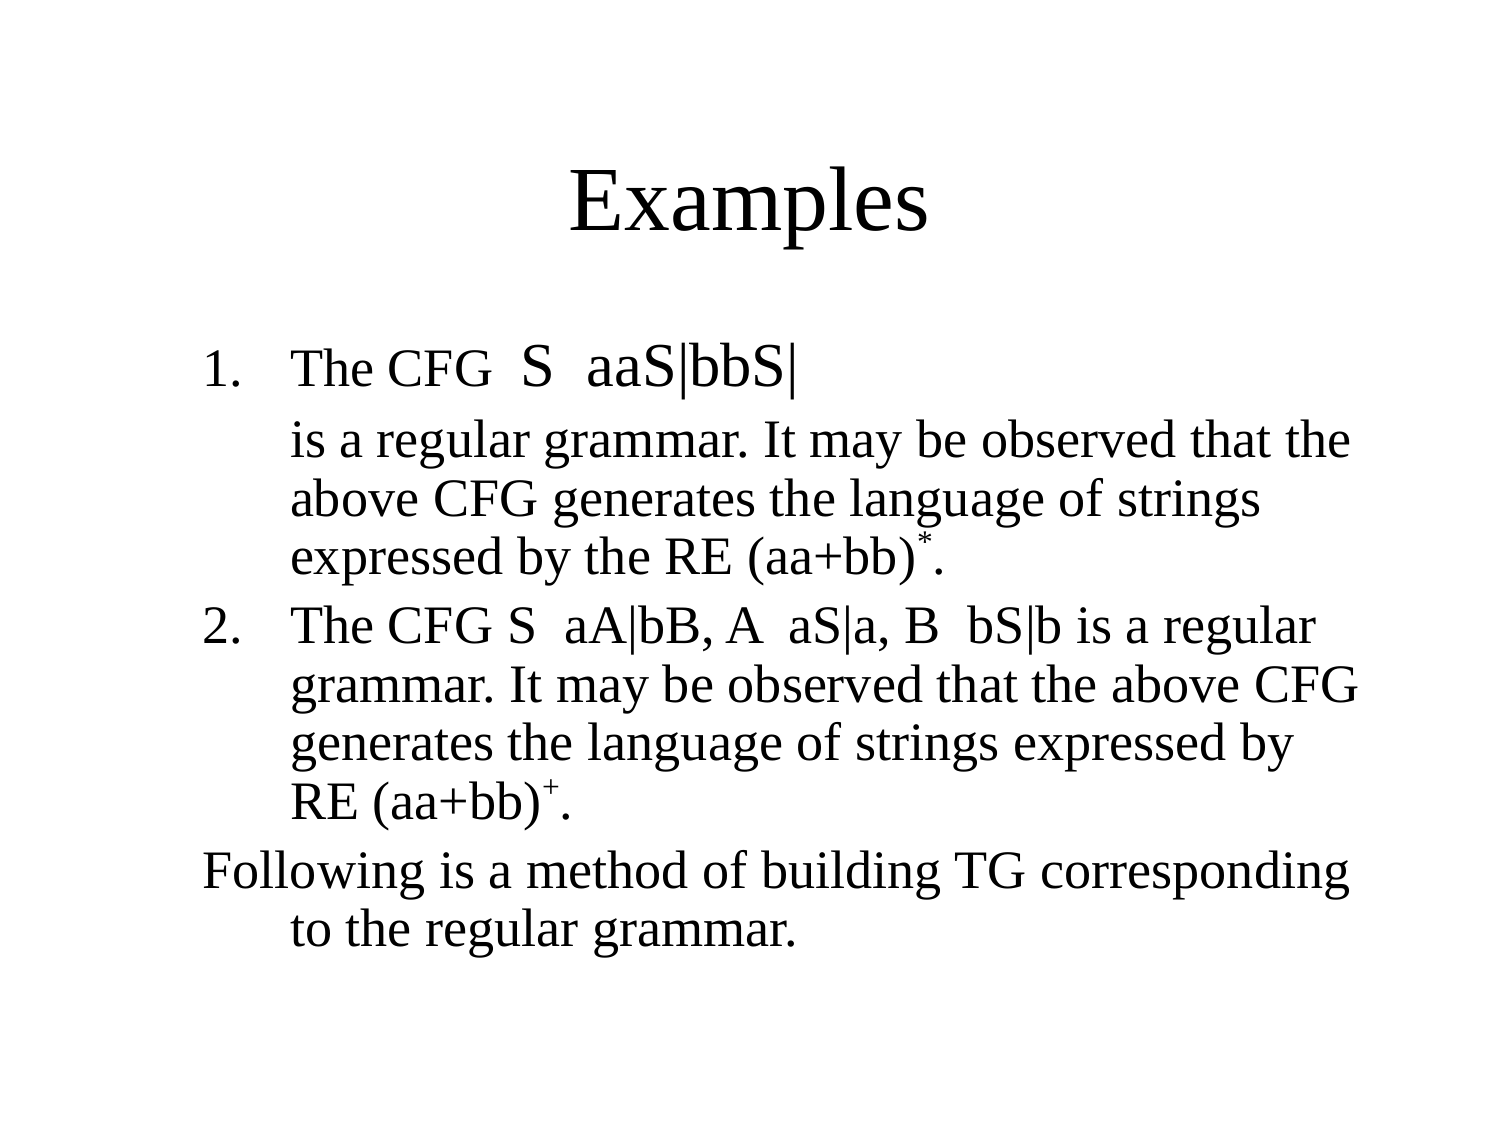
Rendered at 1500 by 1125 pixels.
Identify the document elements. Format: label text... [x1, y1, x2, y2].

title Examples [112, 99, 1388, 288]
